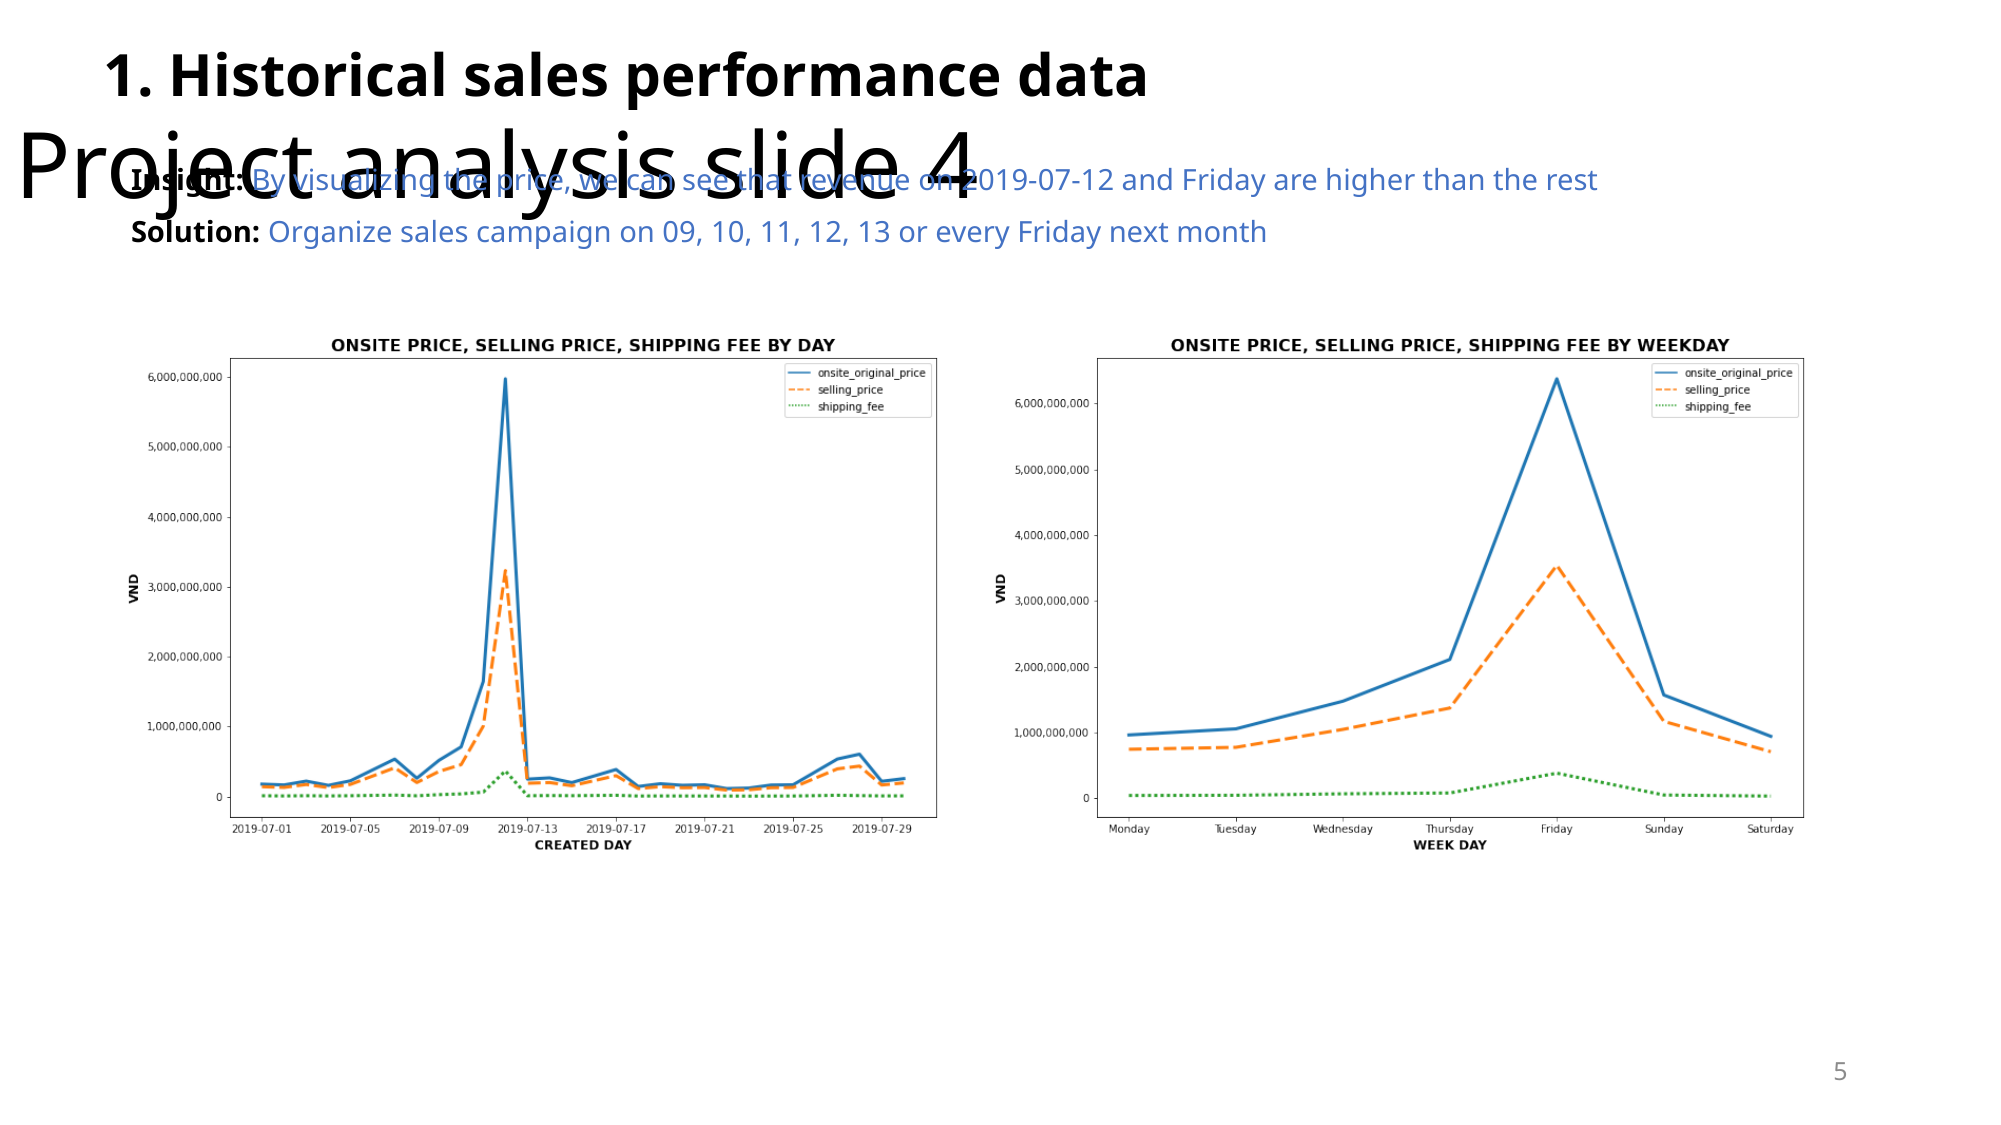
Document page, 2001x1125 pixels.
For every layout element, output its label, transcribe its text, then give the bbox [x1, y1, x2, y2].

title Project analysis slide 4 [0, 59, 1725, 278]
text_box 1. Historical sales performance data [104, 46, 1428, 110]
slide_number 5 [1412, 1042, 1863, 1103]
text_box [116, 285, 1894, 893]
text_box Insight: By visualizing the price, we can see that revenue on 2019-07-12 and Friday are higher than the rest Solution: Organize sales campaign on 09, 10, 11, 12, 13 or every Friday next month [116, 136, 1894, 256]
